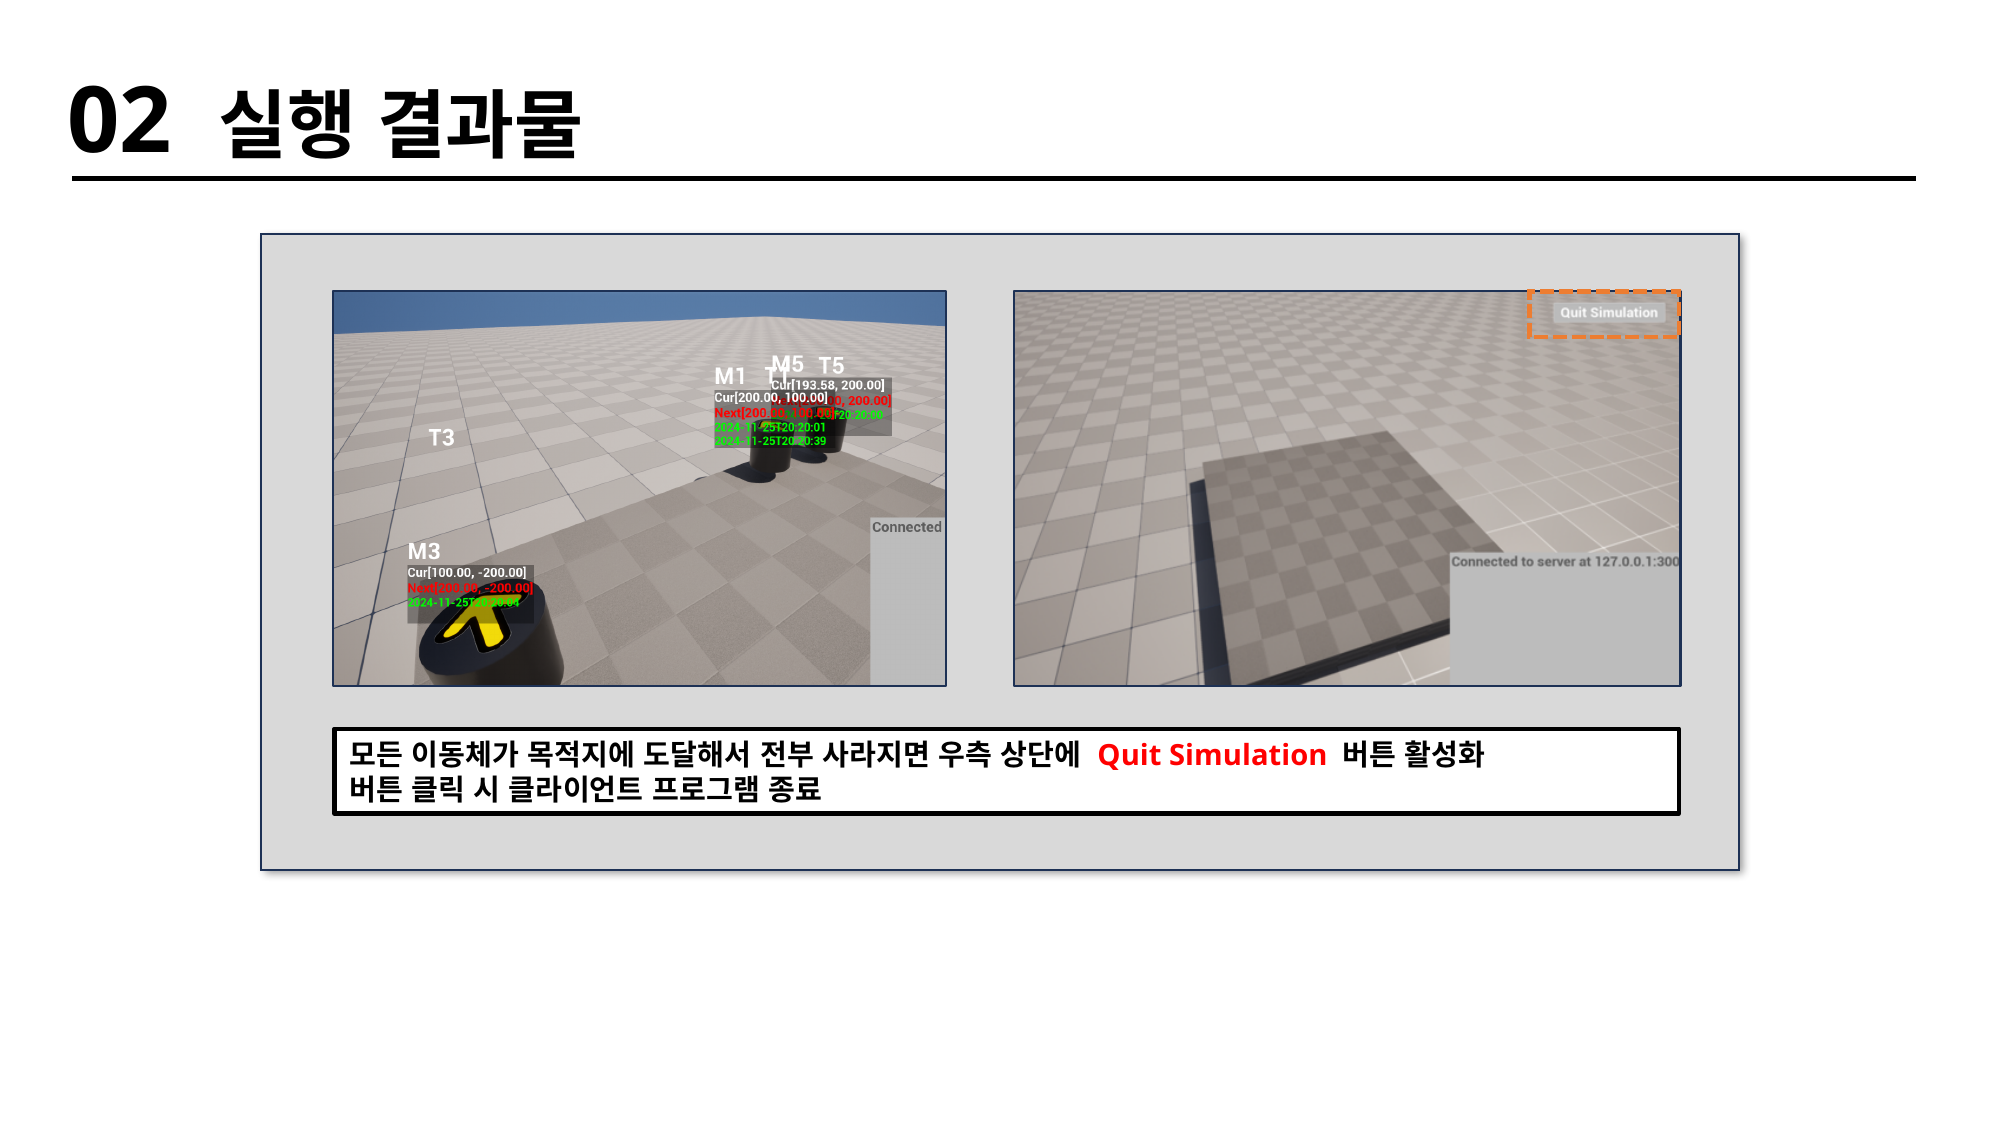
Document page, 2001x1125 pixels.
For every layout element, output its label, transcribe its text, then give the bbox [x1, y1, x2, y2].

picture [334, 291, 946, 685]
text_box 02 실행 결과물 [52, 50, 1787, 180]
text_box 모든 이동체가 목적지에 도달해서 전부 사라지면 우측 상단에 Quit Simulation 버튼 활성화 버튼 클릭 시 클라이언트 프로그램 종료 [334, 728, 1679, 814]
text_box [159, 222, 1841, 1009]
text_box [260, 233, 1740, 871]
picture [1014, 291, 1680, 685]
